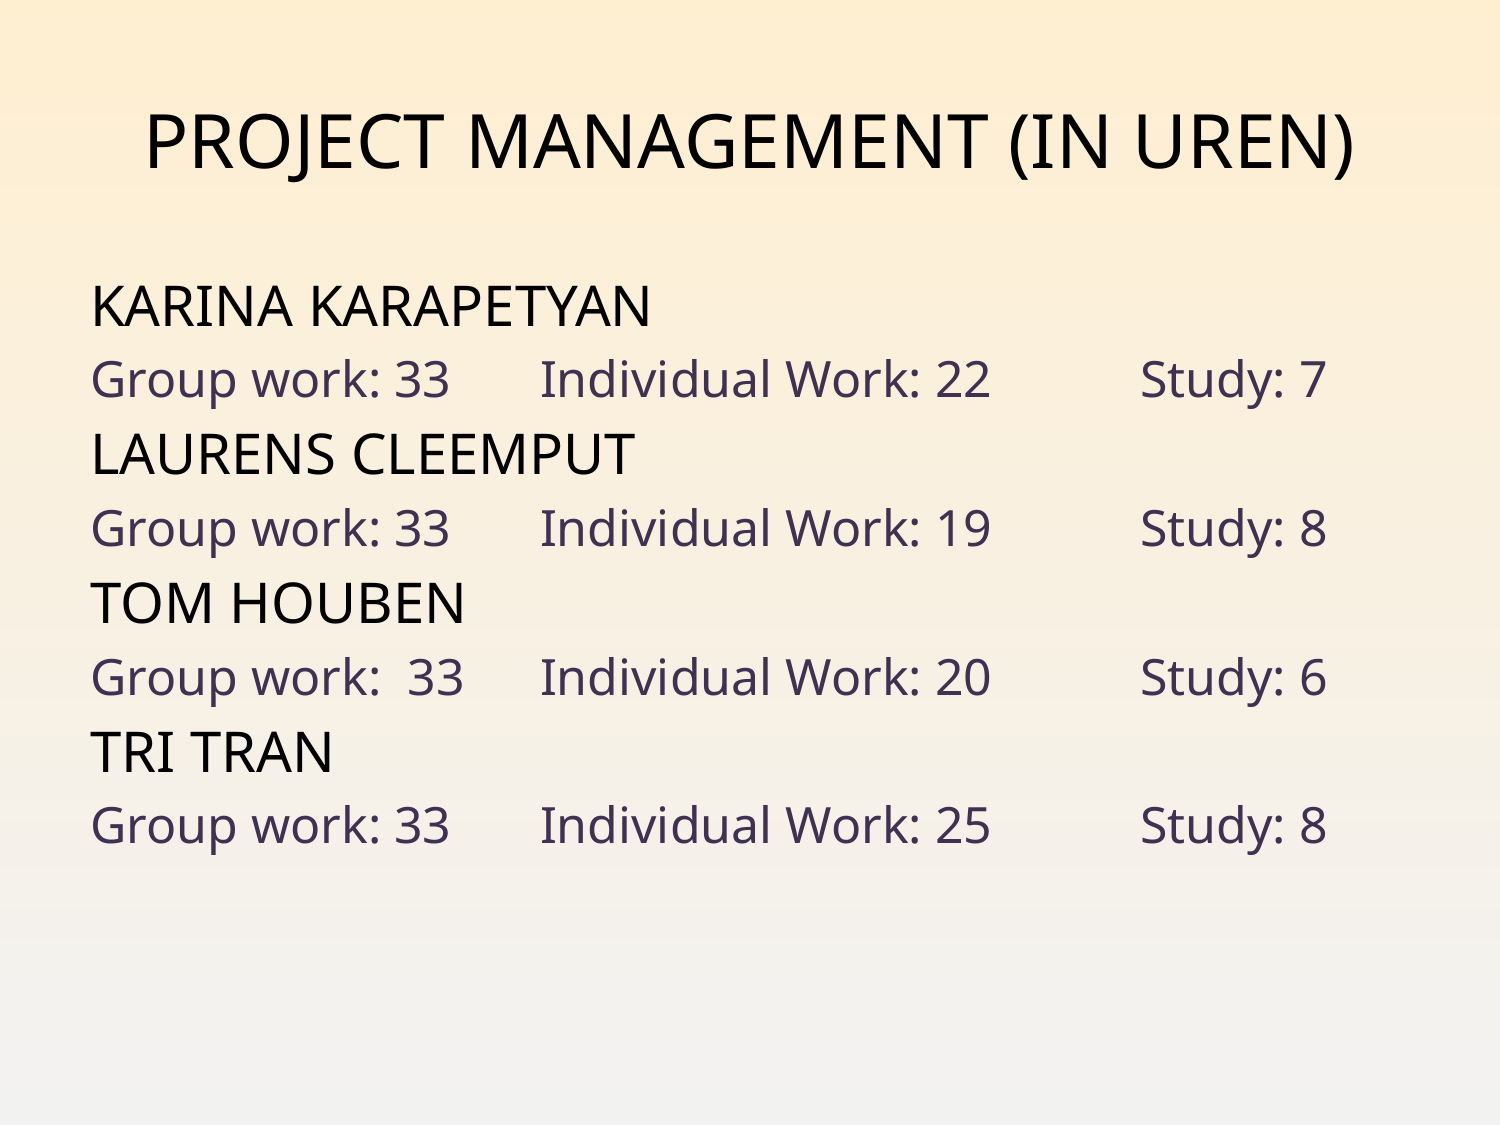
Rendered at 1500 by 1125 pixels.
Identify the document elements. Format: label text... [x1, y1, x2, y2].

title Project management (in uren) [75, 45, 1425, 233]
list Karina Karapetyan Group work: 33 Individual Work: 22 Study: 7 Laurens Cleemput Group work: 33 Individual Work: 19 Study: 8 Tom Houben Group work: 33 Individual Work: 20 Study: 6 Tri Tran Group work: 33 Individual Work: 25 Study: 8 [75, 262, 1425, 1005]
